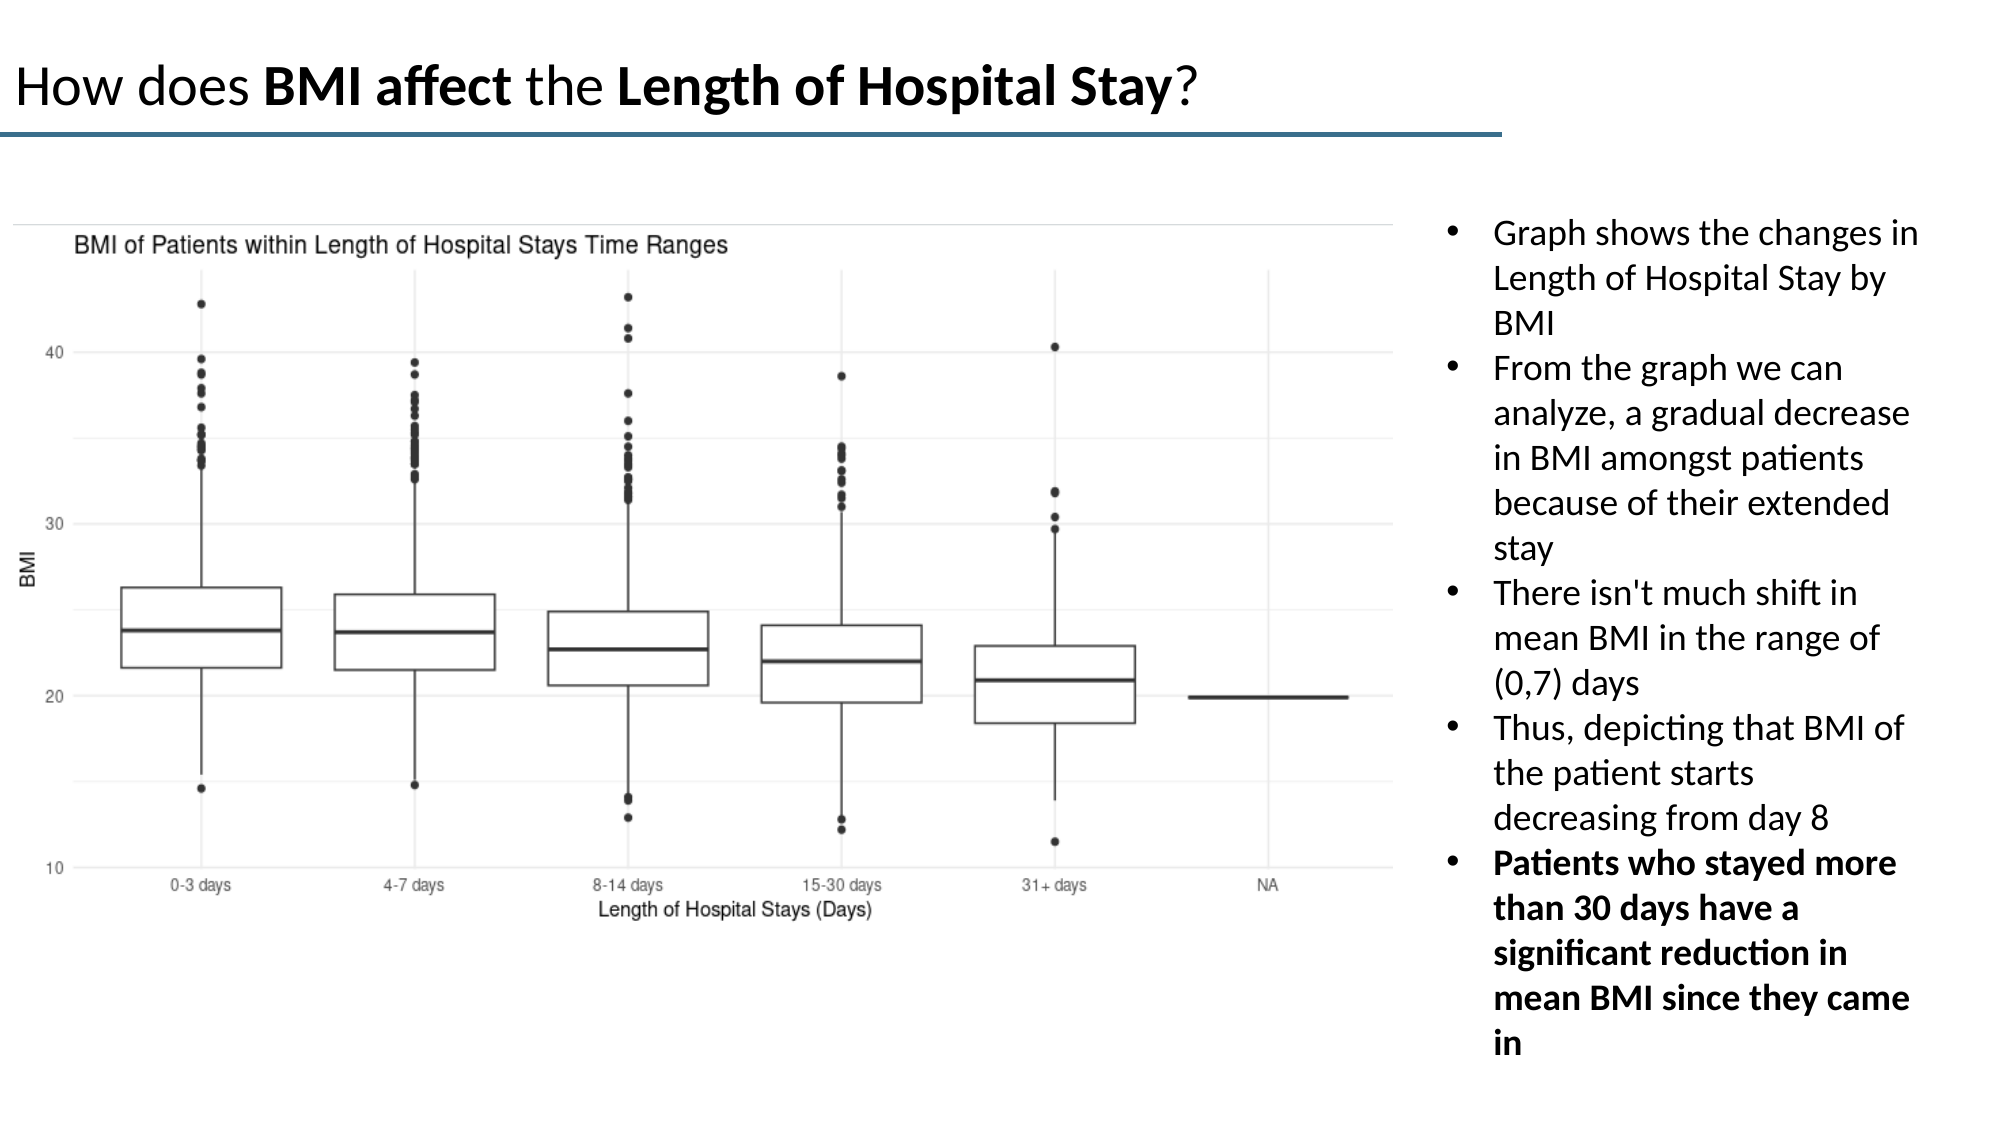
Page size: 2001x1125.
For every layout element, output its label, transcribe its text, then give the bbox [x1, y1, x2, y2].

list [13, 224, 1393, 928]
text_box Graph shows the changes in Length of Hospital Stay by BMI From the graph we can analyze, a gradual decrease in BMI amongst patients because of their extended stay There isn't much shift in mean BMI in the range of (0,7) days Thus, depicting that BMI of the patient starts decreasing from day 8 Patients who stayed more than 30 days have a significant reduction in mean BMI since they came in [1431, 200, 1941, 1125]
text_box How does BMI affect the Length of Hospital Stay? [0, 39, 2000, 125]
